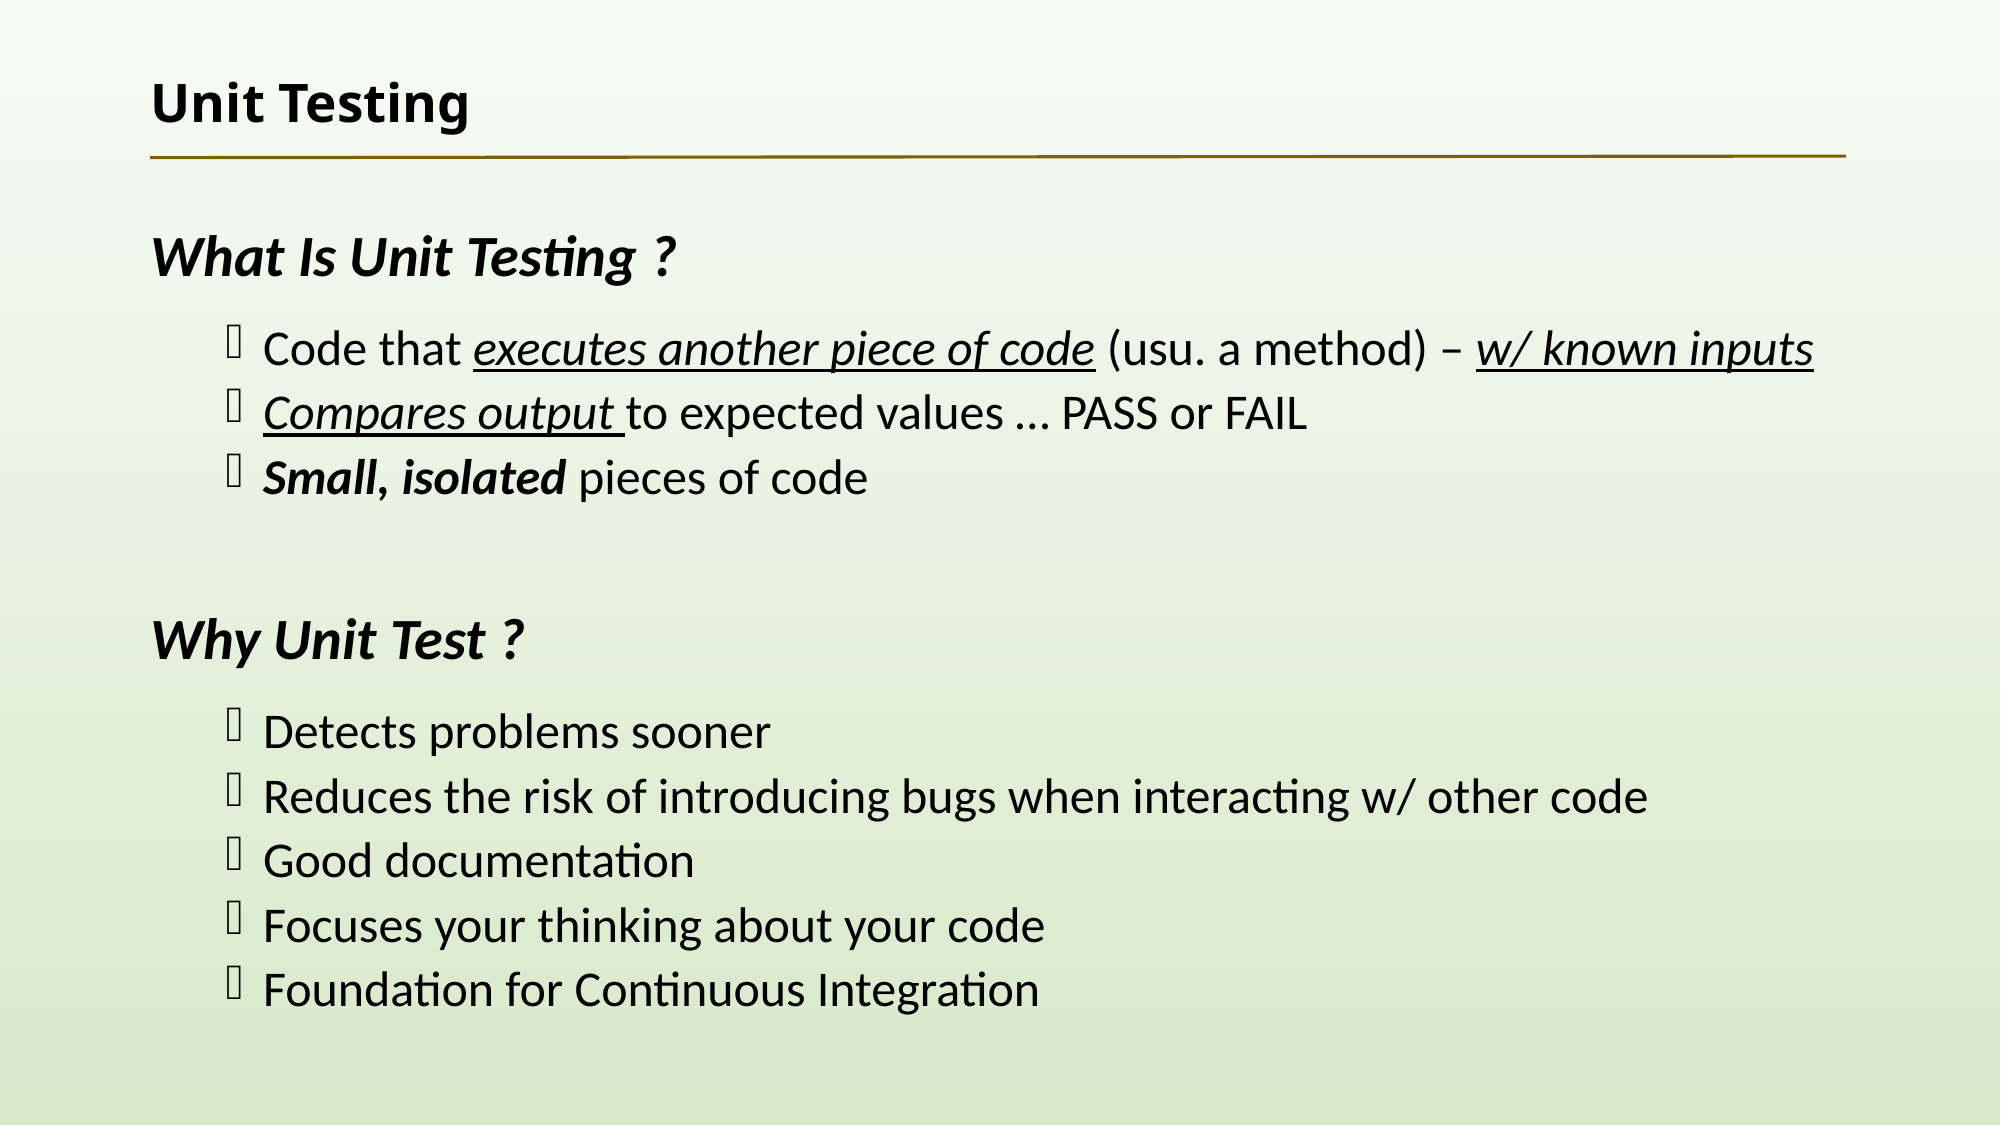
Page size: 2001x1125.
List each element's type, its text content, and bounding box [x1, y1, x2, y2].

title Unit Testing [135, 69, 1861, 142]
list What Is Unit Testing ? Code that executes another piece of code (usu. a method) – w/ known inputs Compares output to expected values … PASS or FAIL Small, isolated pieces of code Why Unit Test ? Detects problems sooner Reduces the risk of introducing bugs when interacting w/ other code Good documentation Focuses your thinking about your code Foundation for Continuous Integration [135, 218, 1861, 1034]
